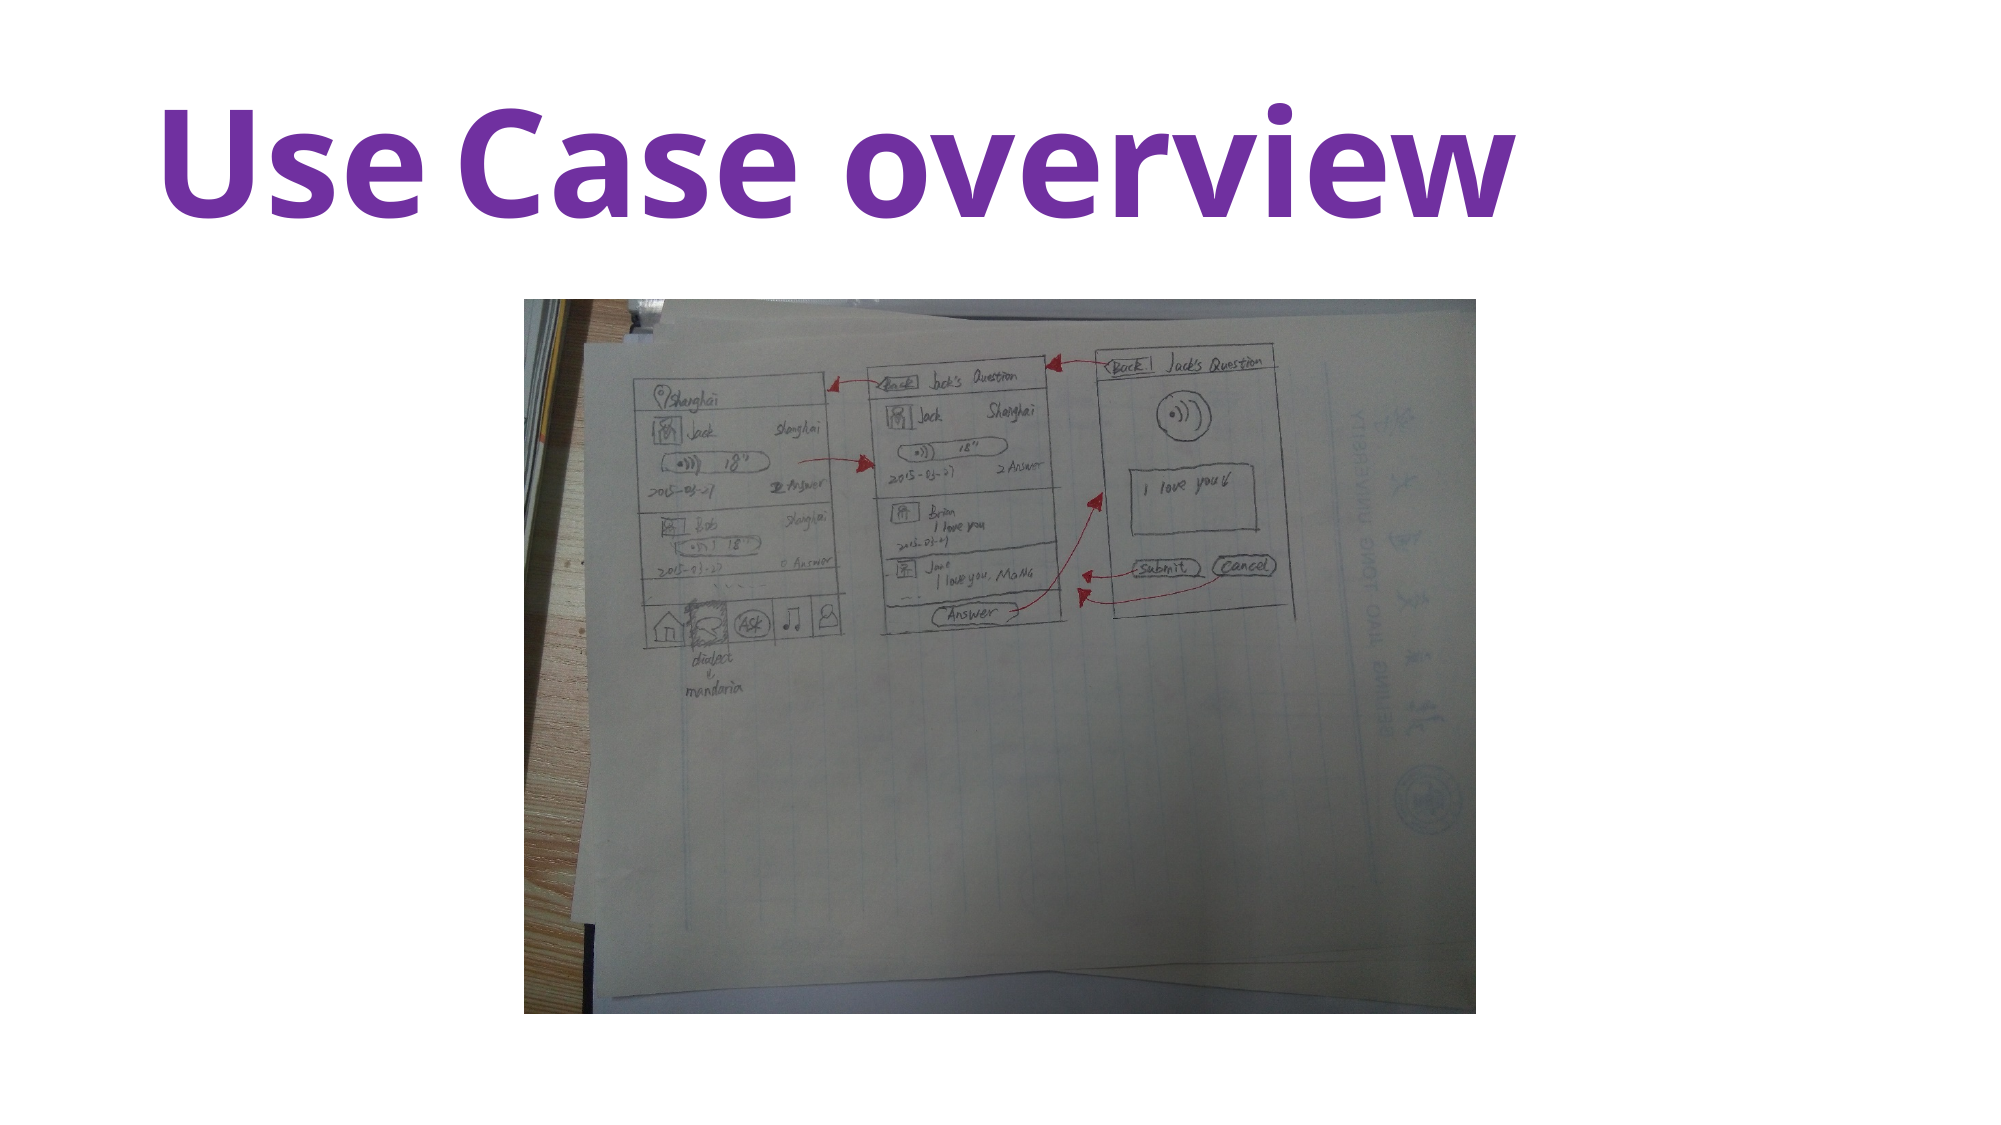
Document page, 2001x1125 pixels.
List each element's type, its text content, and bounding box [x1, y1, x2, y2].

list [524, 299, 1476, 1014]
title Use Case overview [137, 59, 1863, 278]
